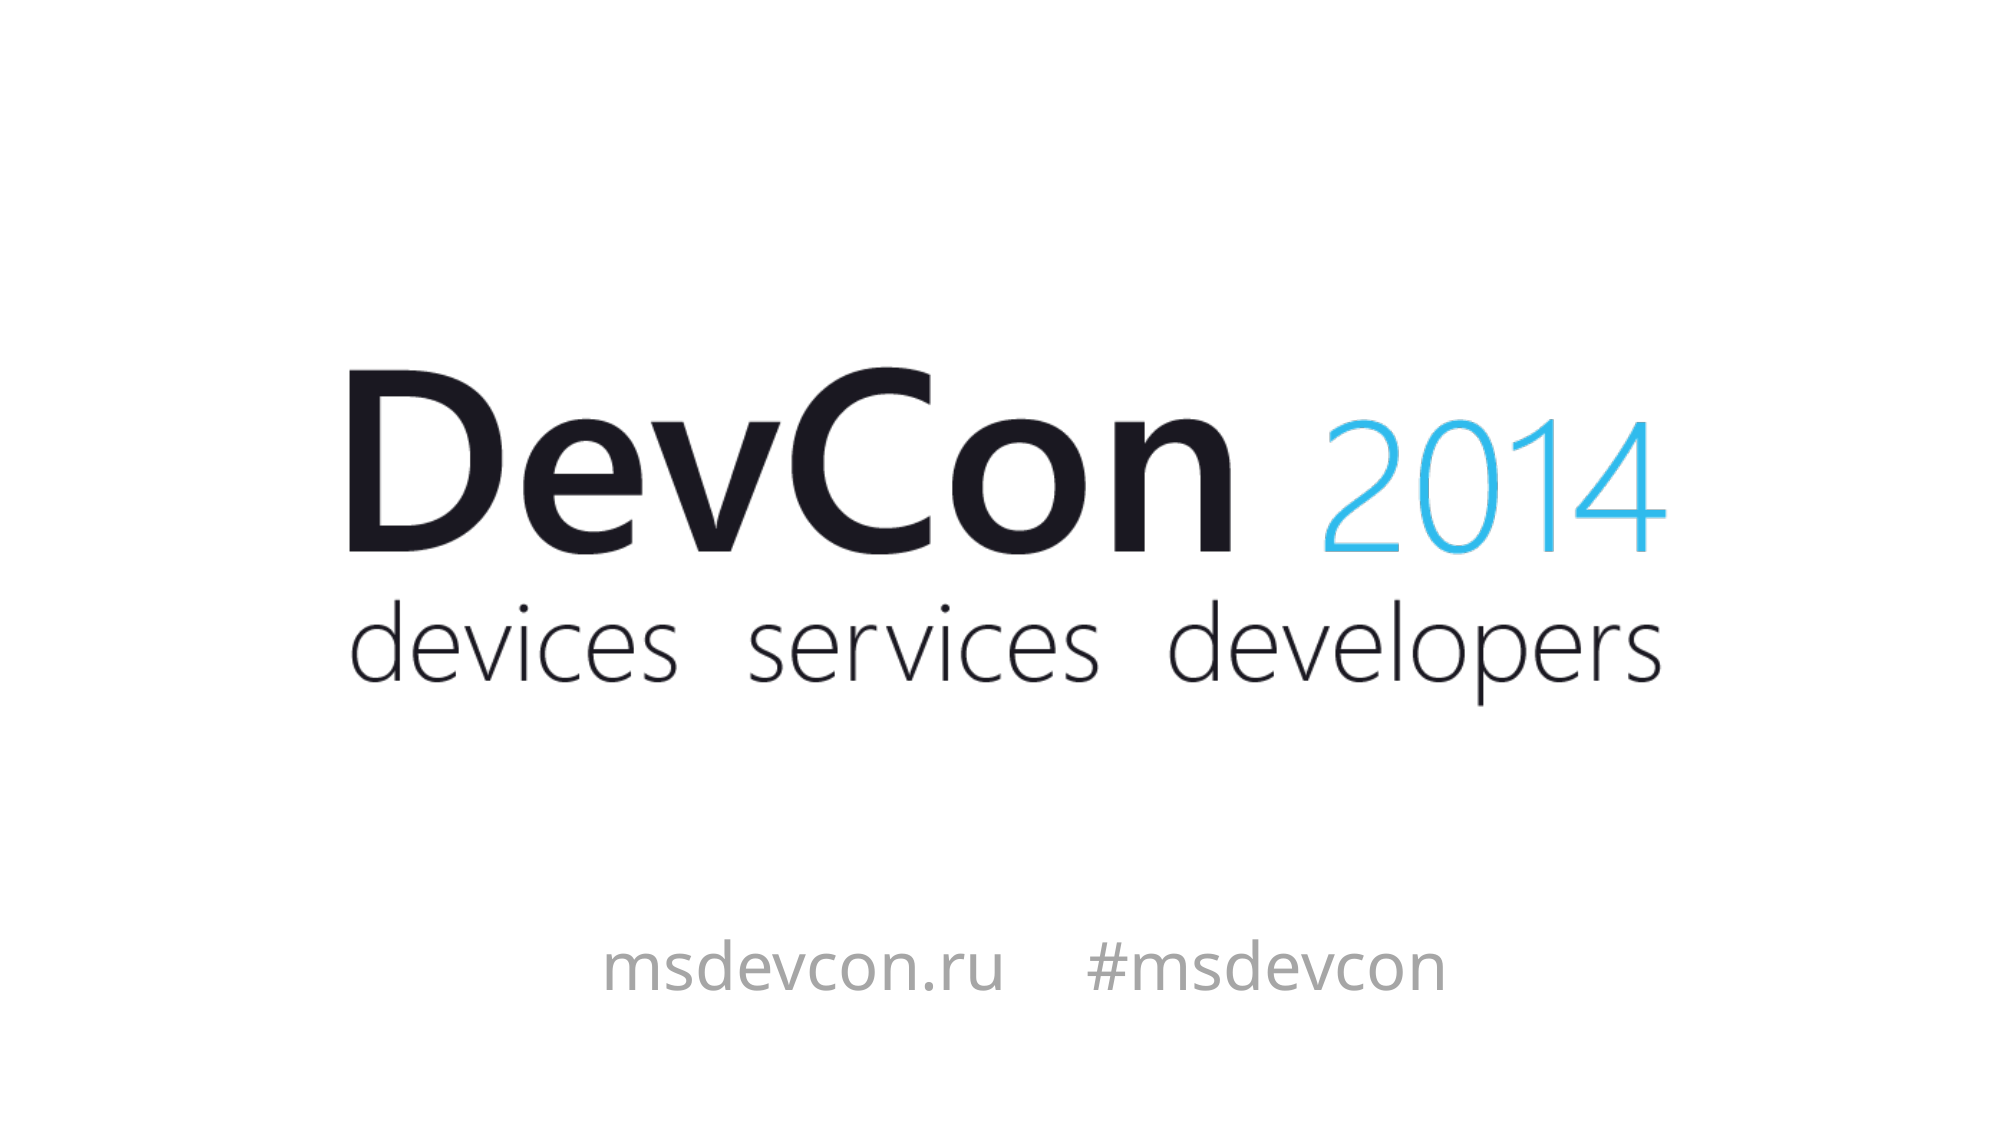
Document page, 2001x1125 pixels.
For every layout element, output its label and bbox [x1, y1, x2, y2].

picture [291, 296, 1726, 747]
